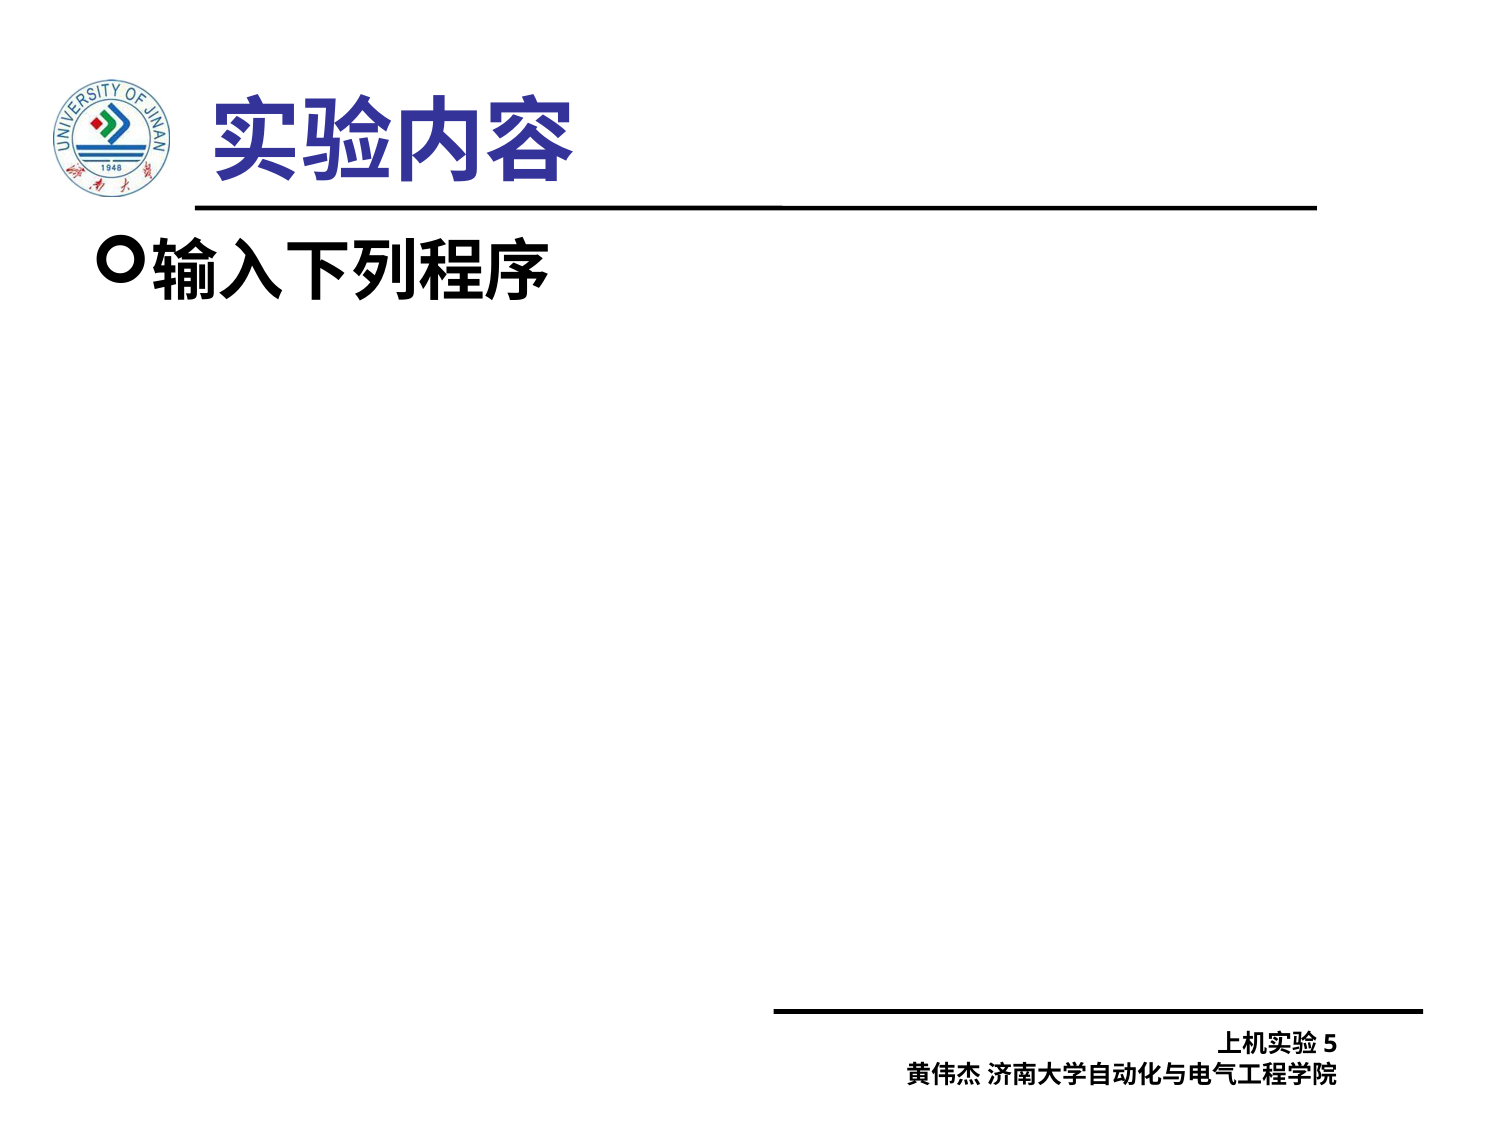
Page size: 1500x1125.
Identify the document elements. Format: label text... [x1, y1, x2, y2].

picture [53, 78, 170, 197]
title 实验内容 [194, 42, 1427, 219]
list 输入下列程序 [76, 219, 1428, 1010]
